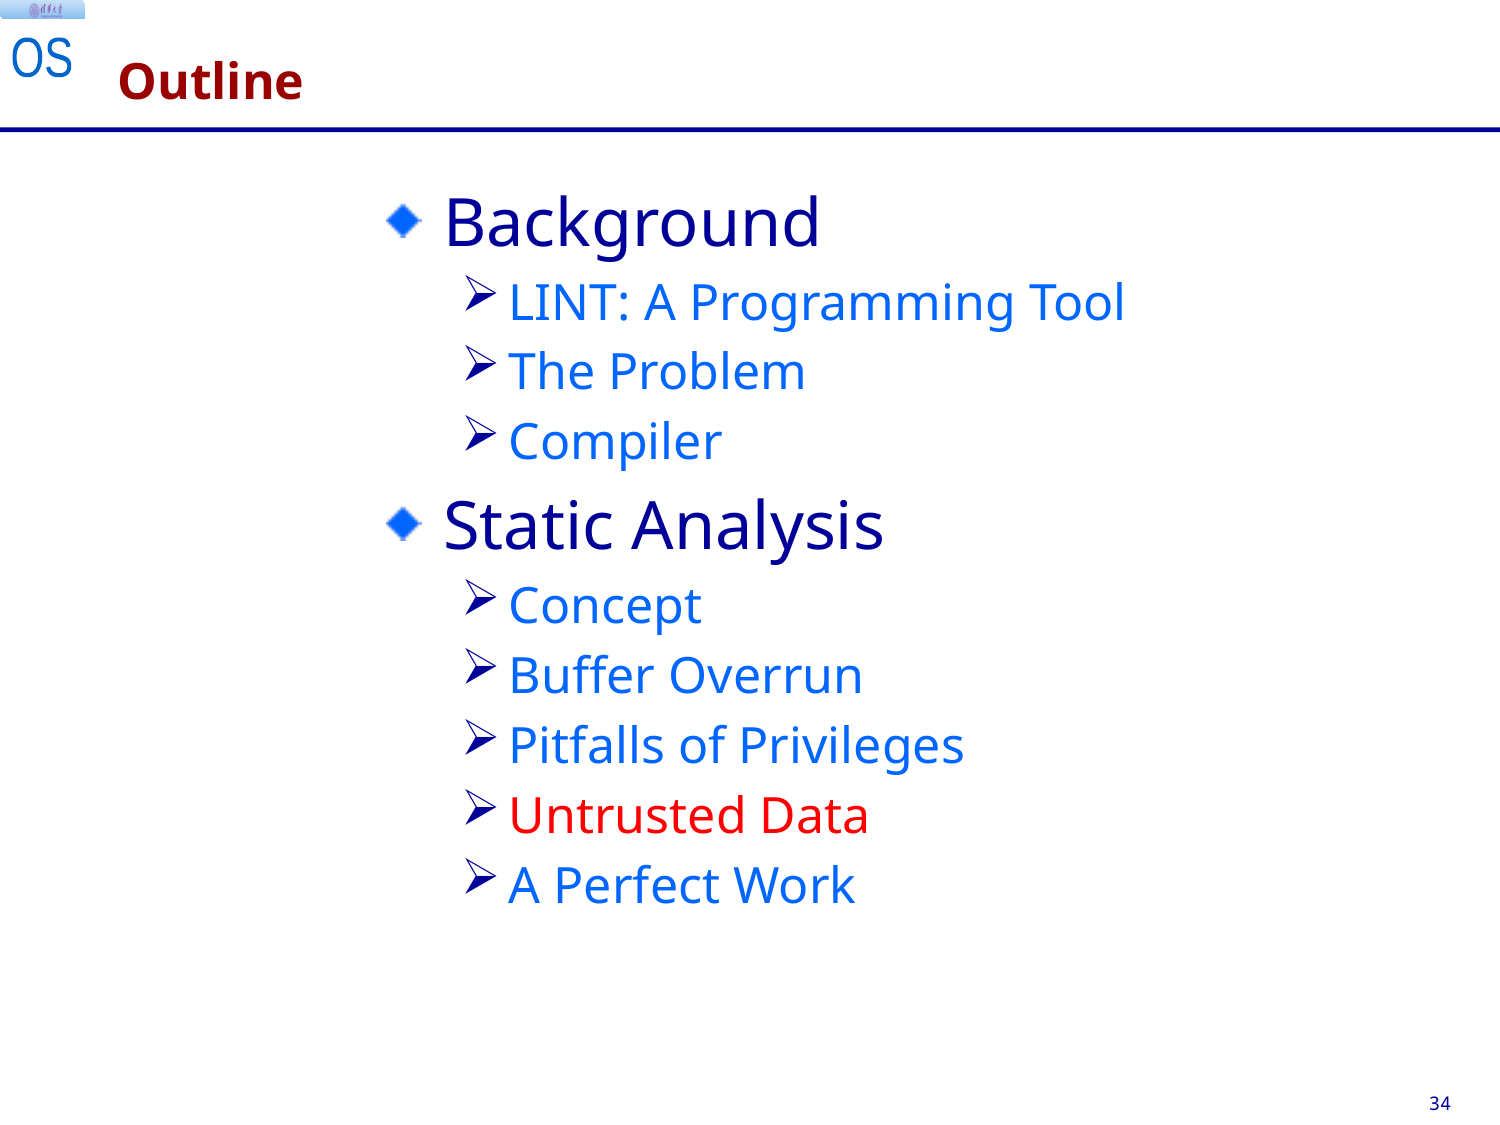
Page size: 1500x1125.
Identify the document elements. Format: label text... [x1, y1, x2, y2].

picture [0, 0, 85, 19]
picture [386, 505, 422, 541]
title Outline [102, 18, 1409, 118]
list Background LINT: A Programming Tool The Problem Compiler Static Analysis Concept Buffer Overrun Pitfalls of Privileges Untrusted Data A Perfect Work [371, 172, 1149, 1015]
picture [386, 202, 422, 238]
